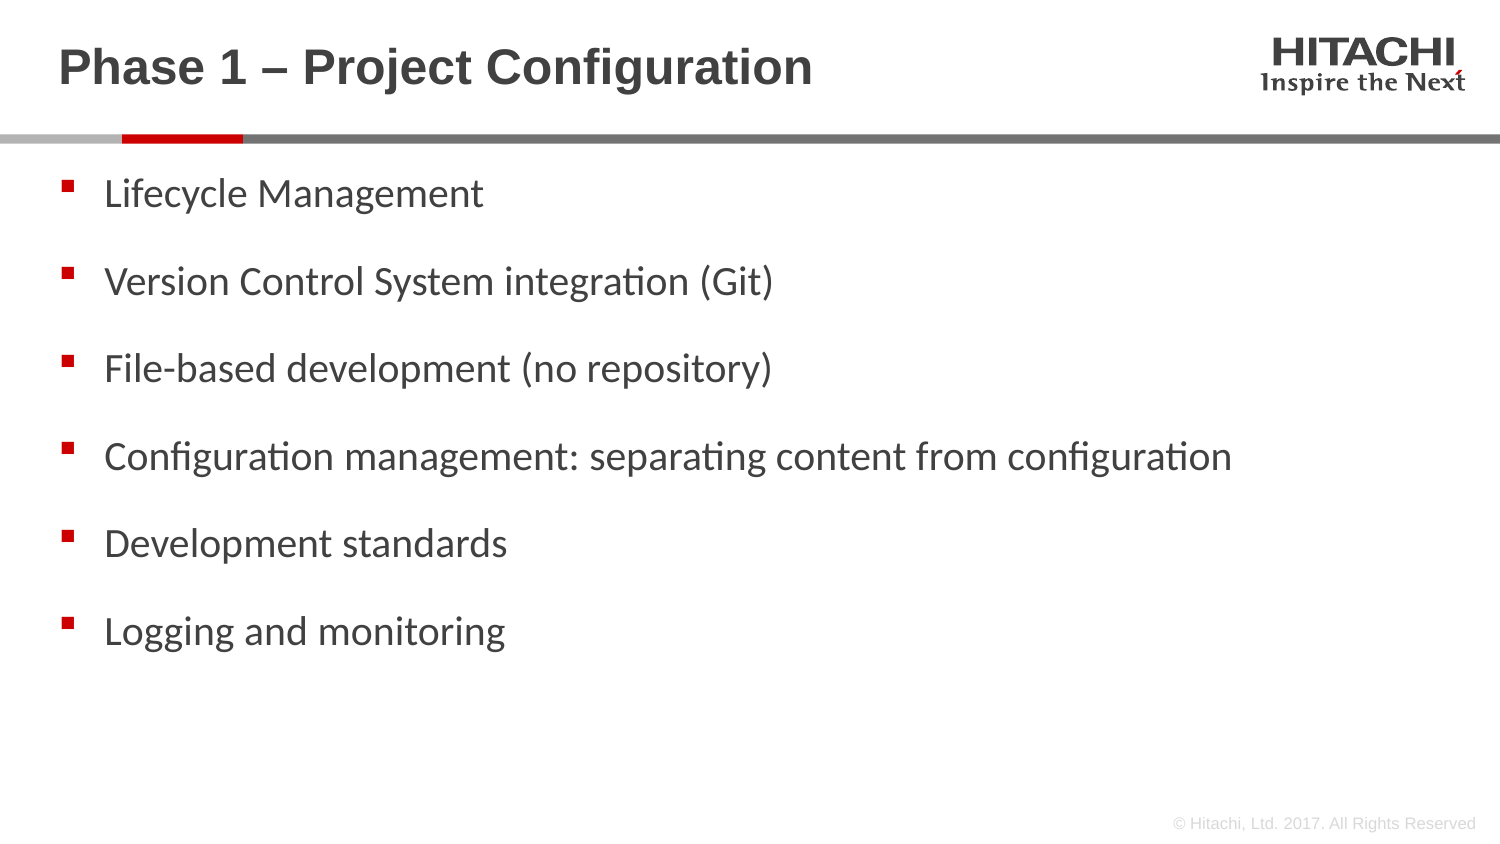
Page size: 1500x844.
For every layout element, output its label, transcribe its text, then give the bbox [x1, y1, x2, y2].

list Lifecycle Management Version Control System integration (Git) File-based development (no repository) Configuration management: separating content from configuration Development standards Logging and monitoring [43, 158, 1452, 755]
title Phase 1 – Project Configuration [43, 8, 1200, 129]
